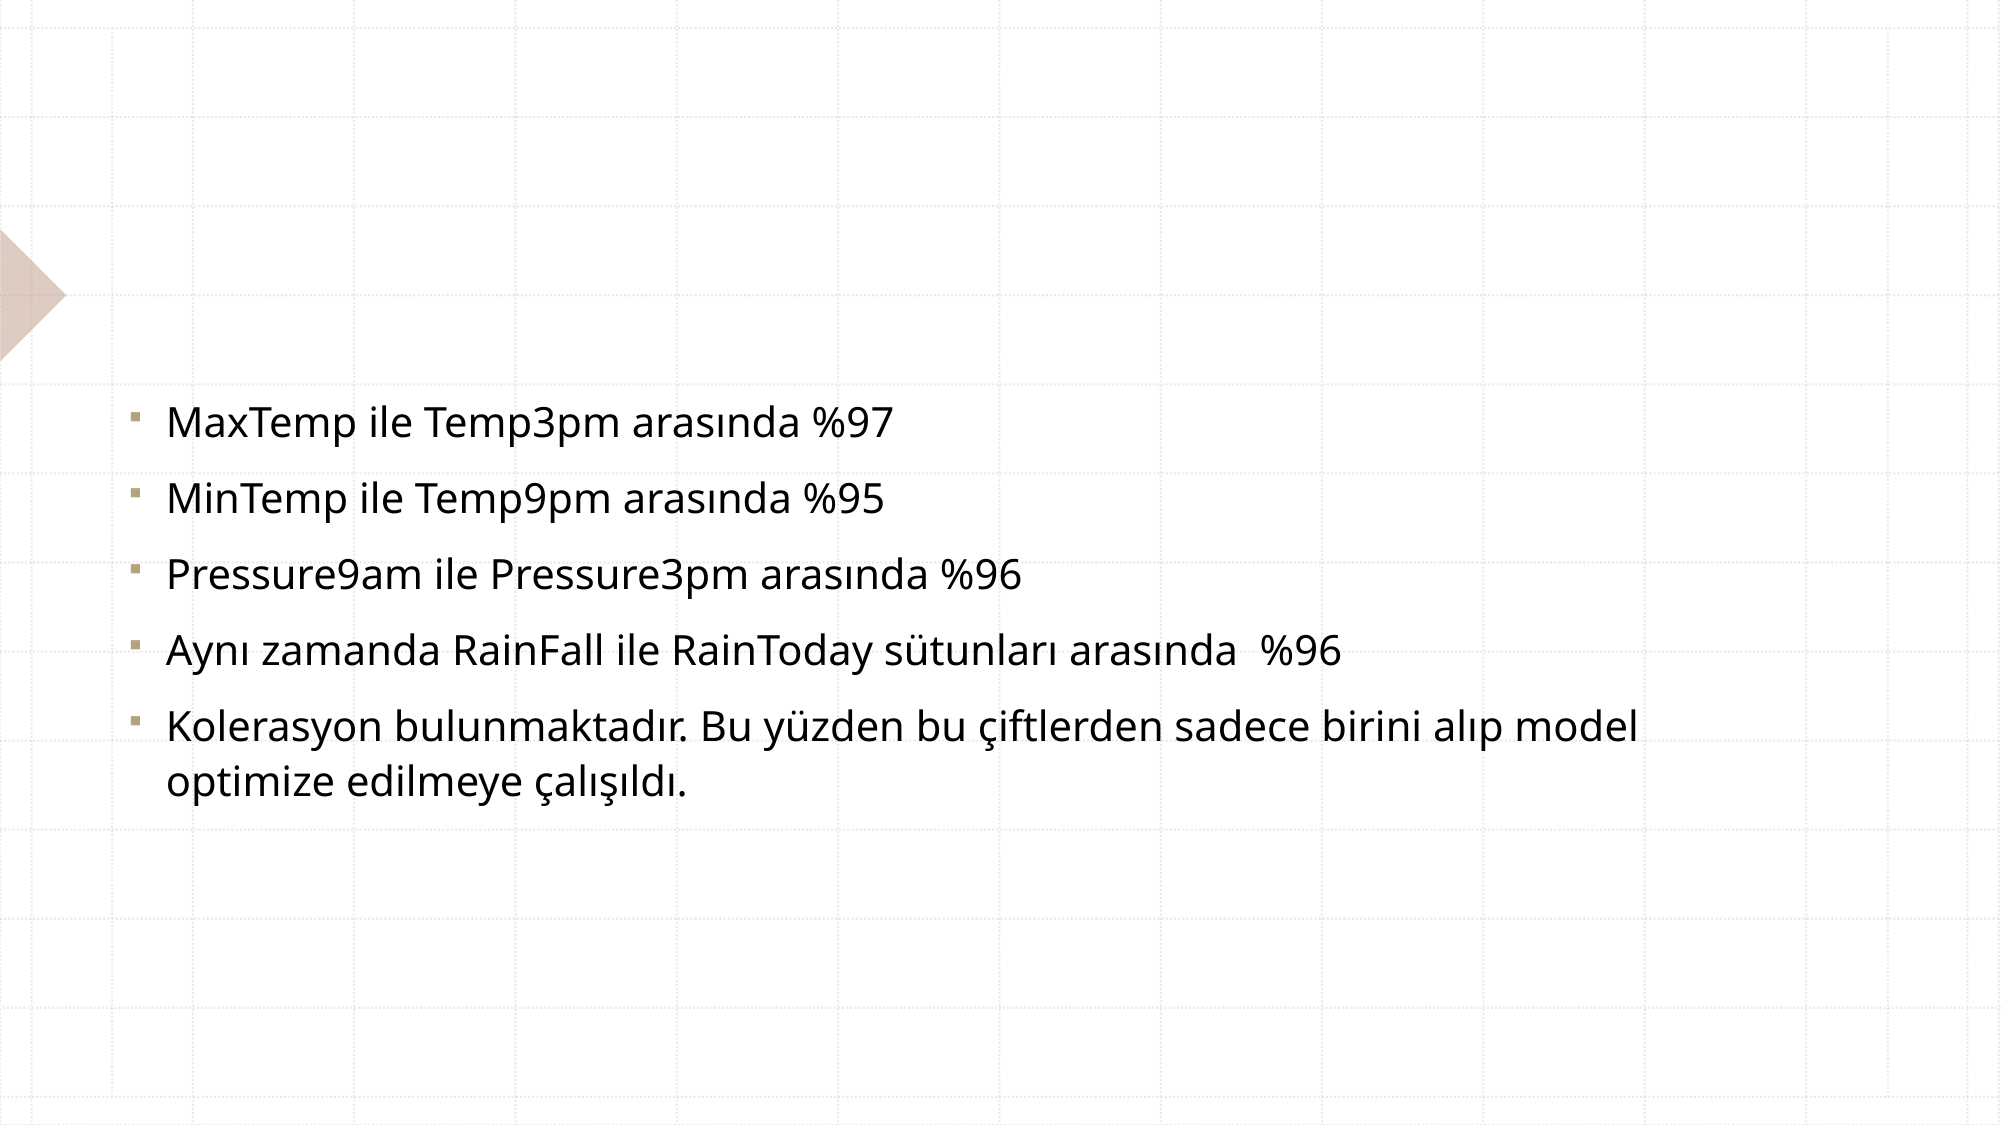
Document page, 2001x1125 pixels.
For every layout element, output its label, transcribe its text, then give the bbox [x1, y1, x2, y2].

list MaxTemp ile Temp3pm arasında %97 MinTemp ile Temp9pm arasında %95 Pressure9am ile Pressure3pm arasında %96 Aynı zamanda RainFall ile RainToday sütunları arasında %96 Kolerasyon bulunmaktadır. Bu yüzden bu çiftlerden sadece birini alıp model optimize edilmeye çalışıldı. [113, 383, 1808, 969]
